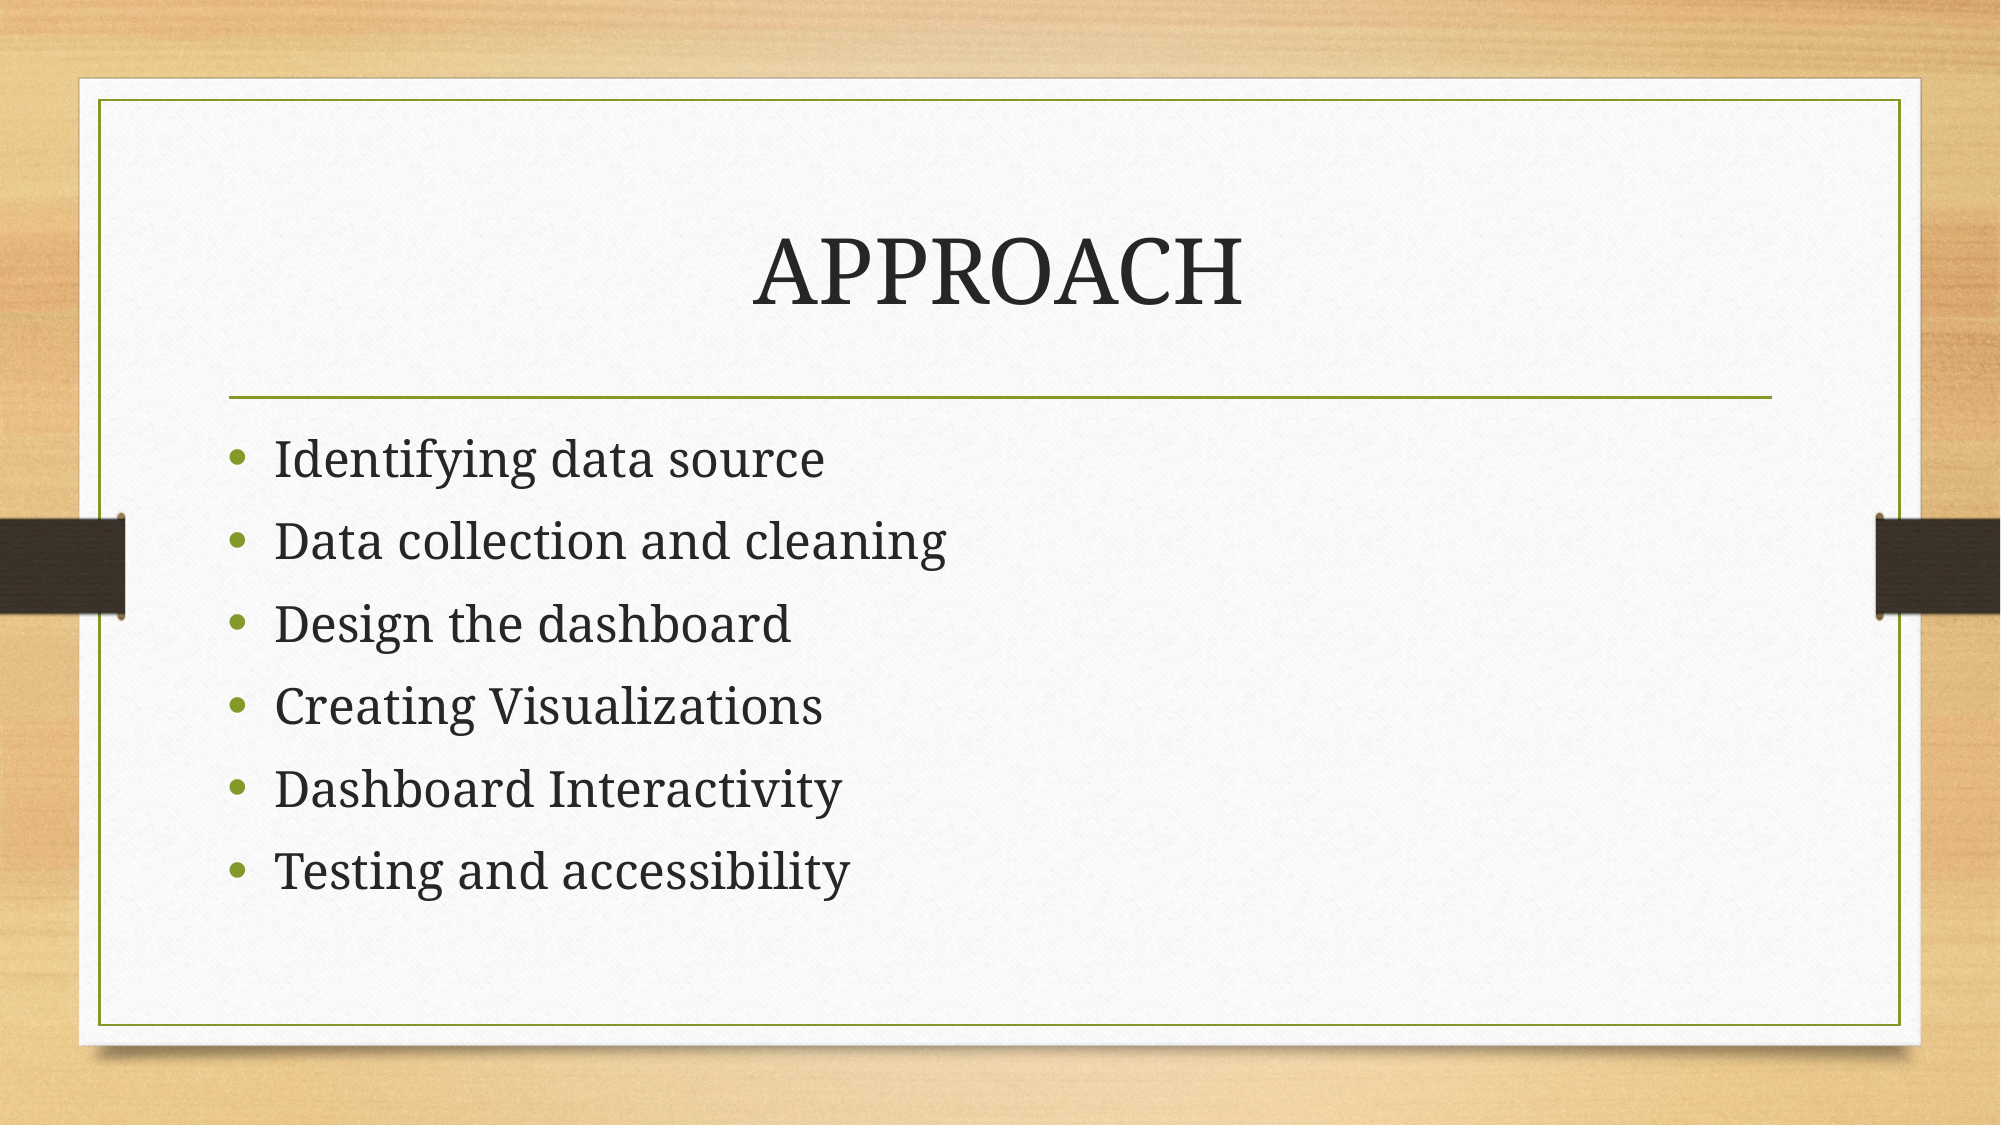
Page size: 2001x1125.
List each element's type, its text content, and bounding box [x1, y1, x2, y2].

list Identifying data source Data collection and cleaning Design the dashboard Creating Visualizations Dashboard Interactivity Testing and accessibility [212, 419, 1788, 964]
picture [0, 0, 2001, 1125]
title APPROACH [212, 161, 1788, 375]
